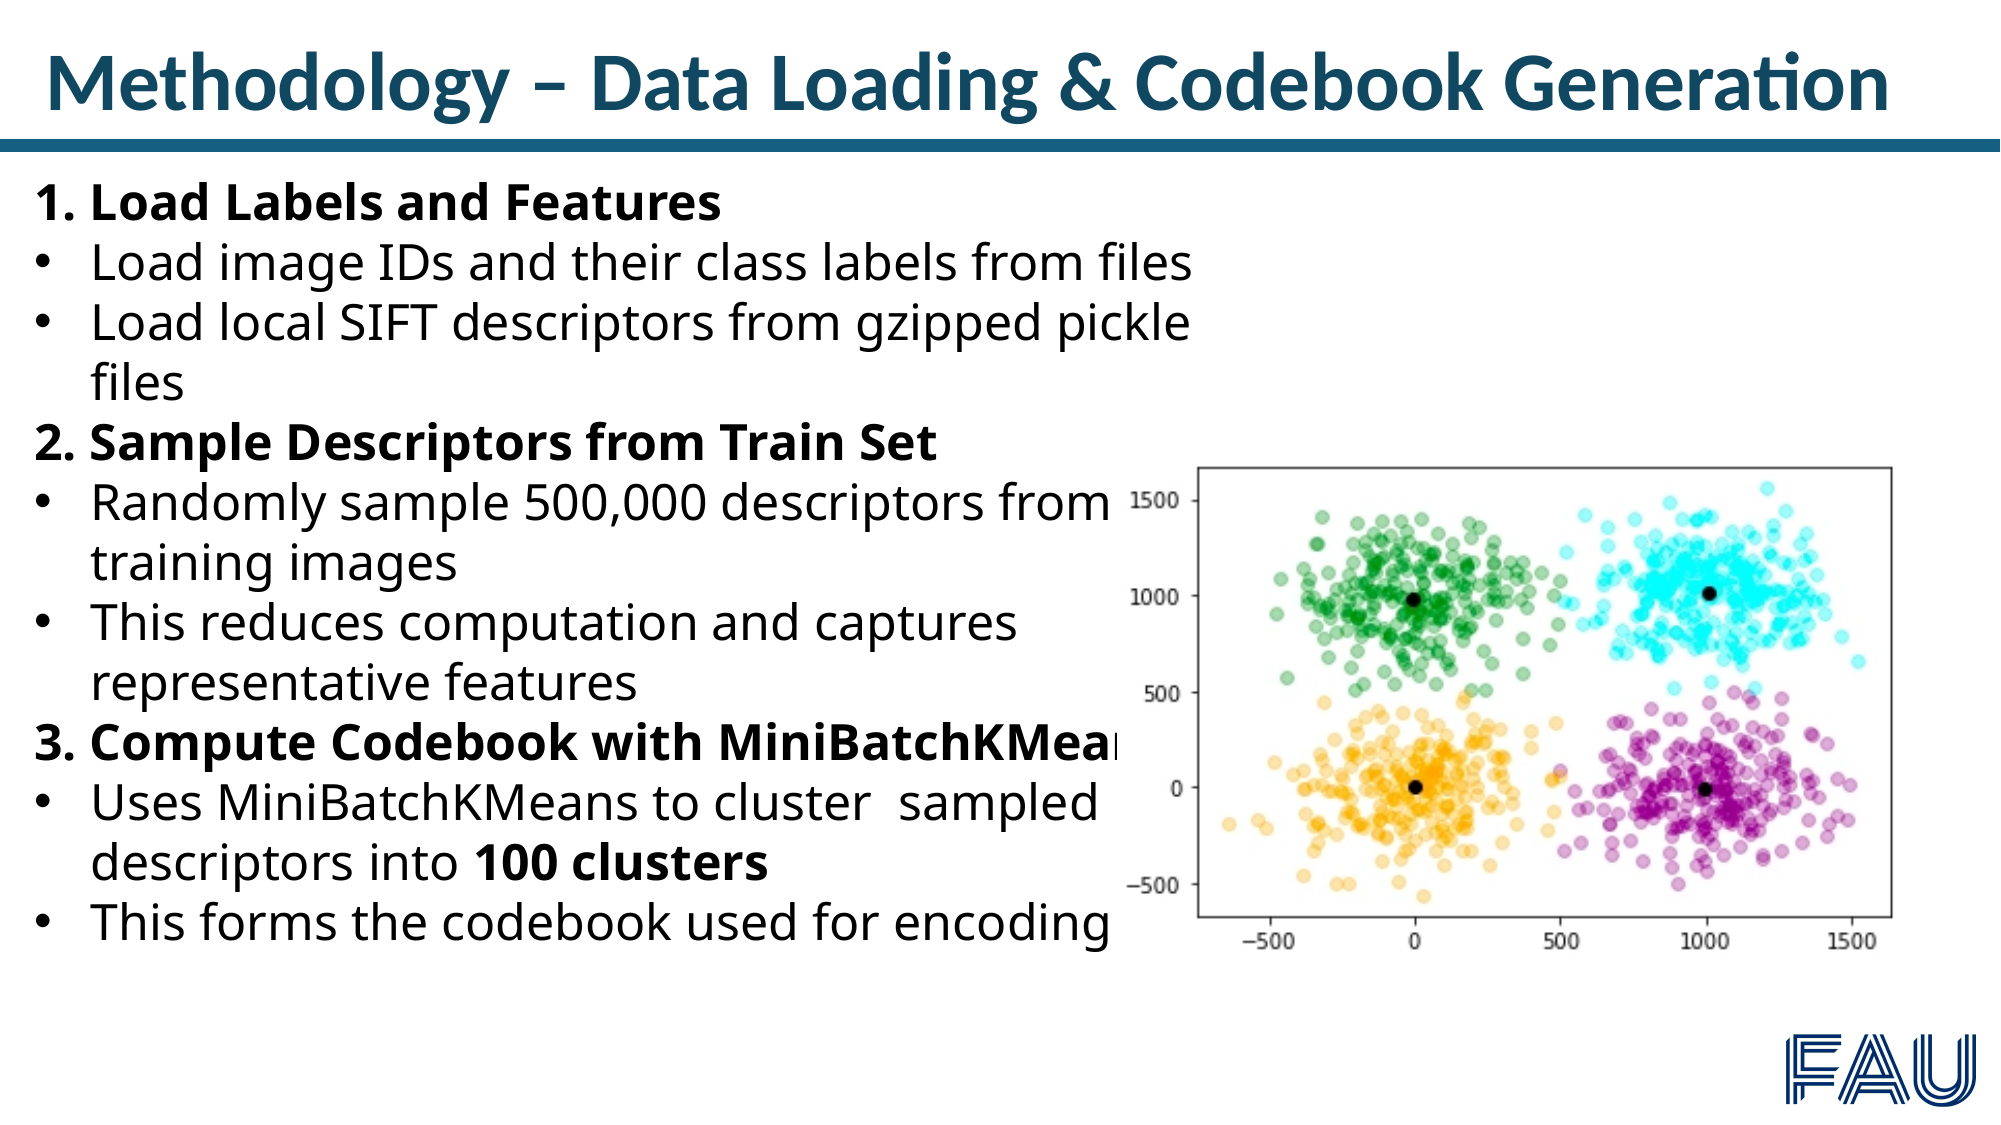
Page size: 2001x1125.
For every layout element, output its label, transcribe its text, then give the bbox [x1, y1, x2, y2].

text_box 1. Load Labels and Features Load image IDs and their class labels from files Load local SIFT descriptors from gzipped pickle files 2. Sample Descriptors from Train Set Randomly sample 500,000 descriptors from training images This reduces computation and captures representative features 3. Compute Codebook with MiniBatchKMeans Uses MiniBatchKMeans to cluster sampled descriptors into 100 clusters This forms the codebook used for encoding [19, 162, 1209, 958]
text_box Methodology – Data Loading & Codebook Generation [30, 19, 1908, 135]
picture [1784, 1016, 1978, 1125]
picture [1117, 453, 1920, 963]
